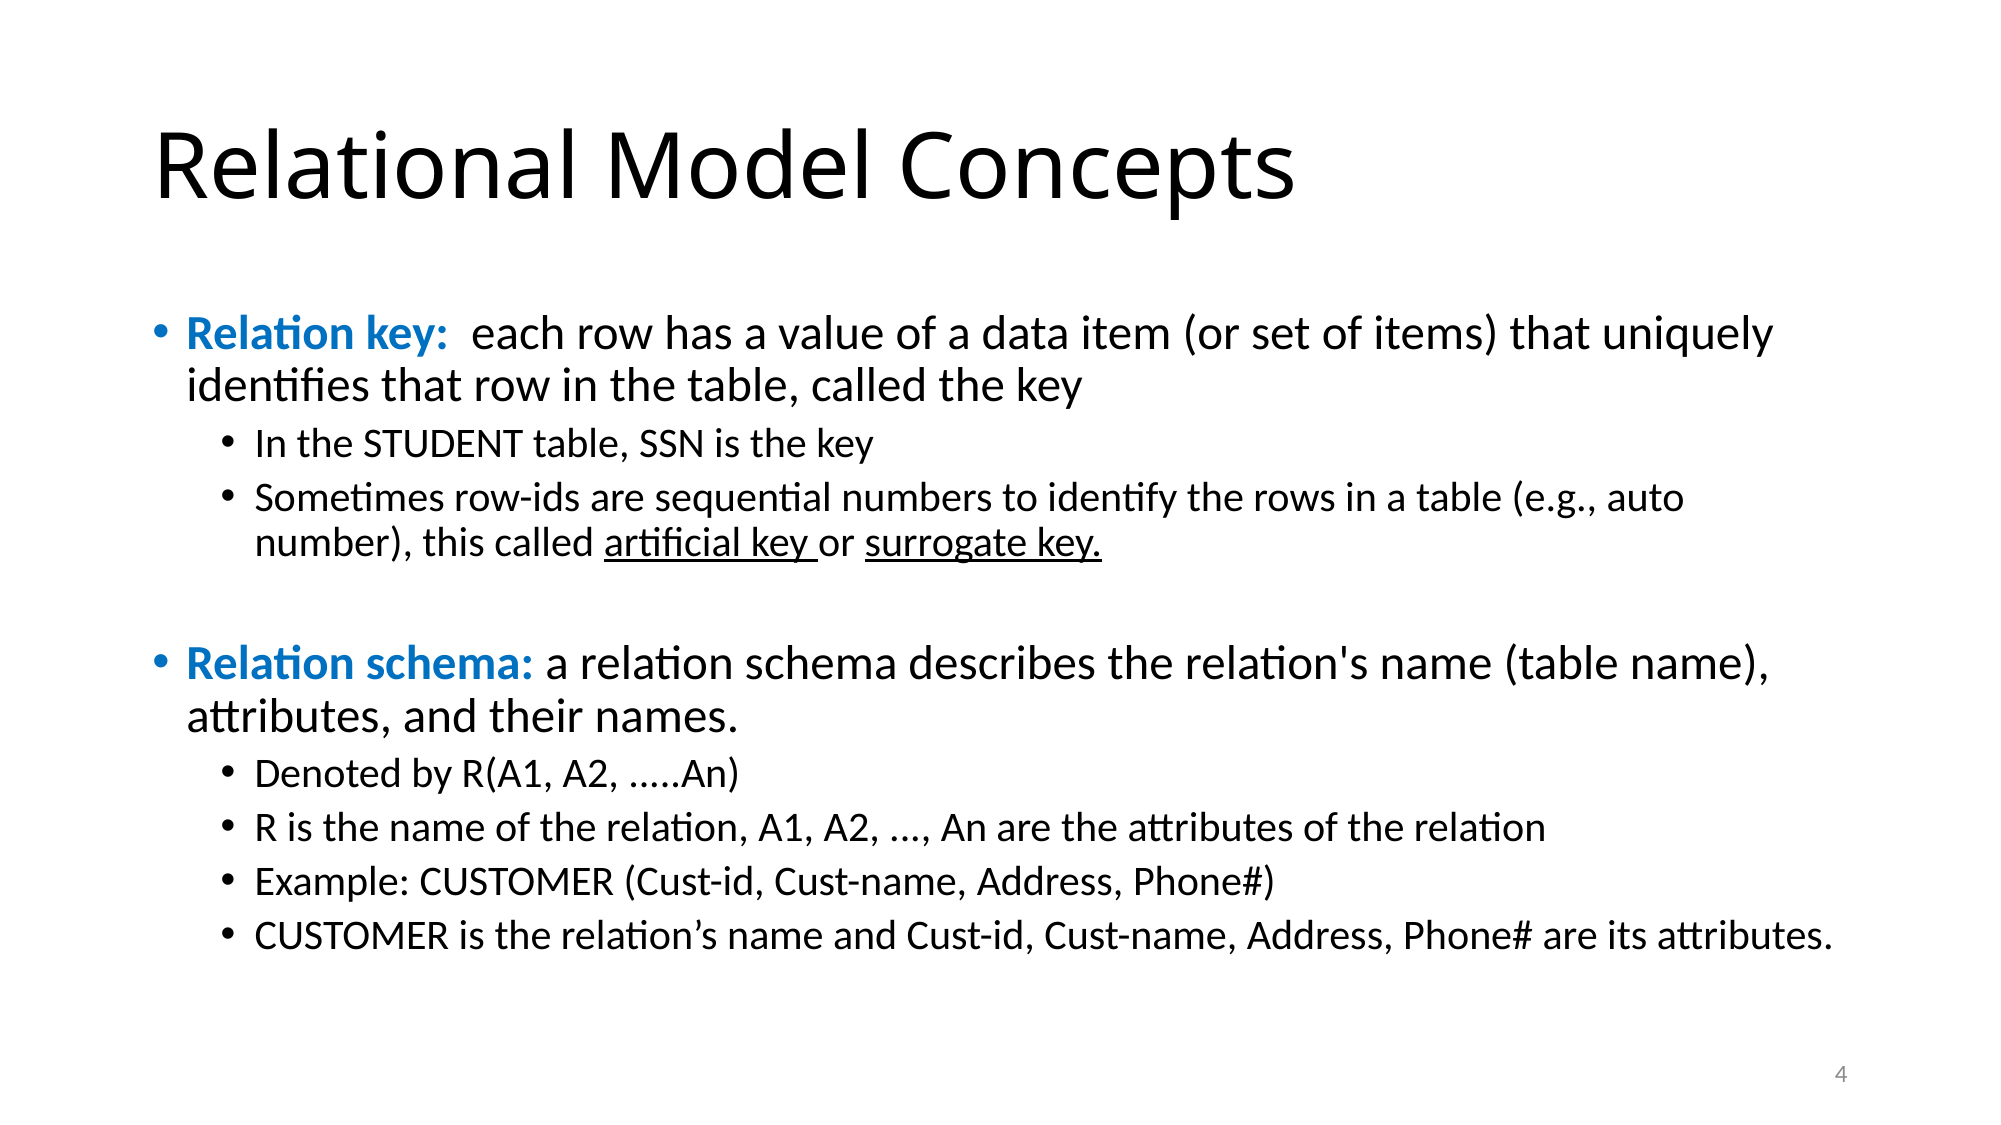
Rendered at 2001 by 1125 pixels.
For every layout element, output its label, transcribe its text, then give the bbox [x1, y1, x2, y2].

slide_number 4 [1412, 1042, 1863, 1103]
title Relational Model Concepts [137, 59, 1863, 278]
list Relation key: each row has a value of a data item (or set of items) that uniquely identifies that row in the table, called the key In the STUDENT table, SSN is the key Sometimes row-ids are sequential numbers to identify the rows in a table (e.g., auto number), this called artificial key or surrogate key. Relation schema: a relation schema describes the relation's name (table name), attributes, and their names. Denoted by R(A1, A2, .....An) R is the name of the relation, A1, A2, ..., An are the attributes of the relation Example: CUSTOMER (Cust-id, Cust-name, Address, Phone#) CUSTOMER is the relation’s name and Cust-id, Cust-name, Address, Phone# are its attributes. [137, 299, 1863, 1014]
